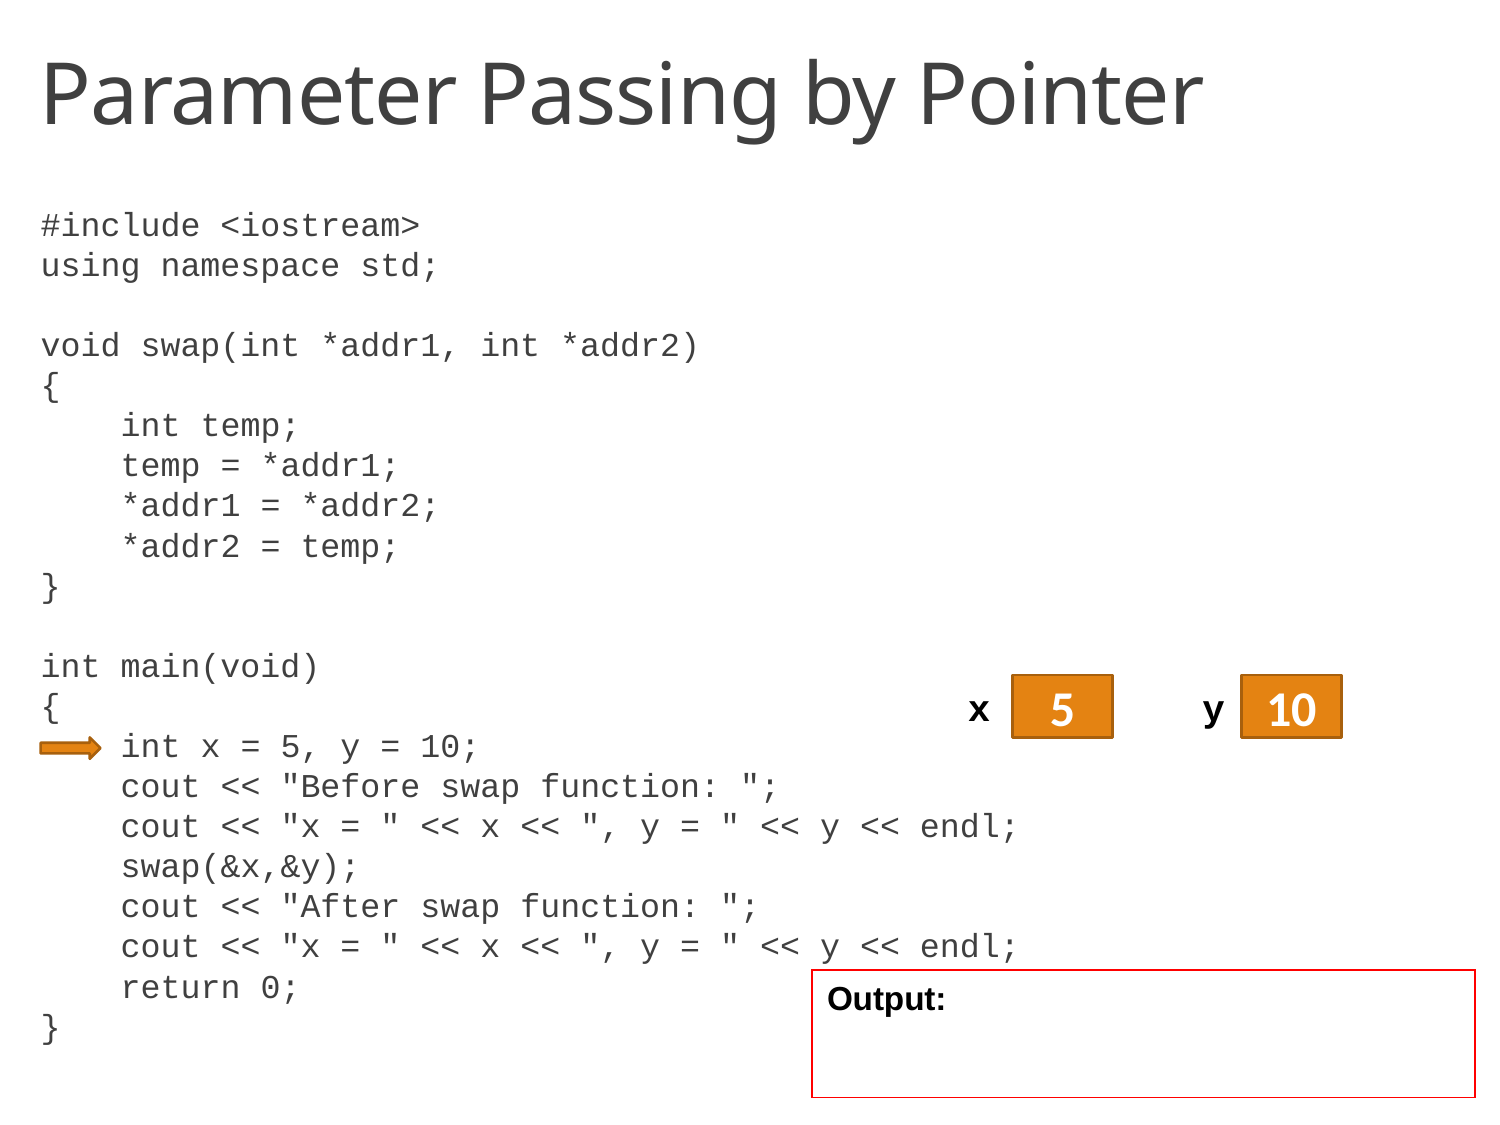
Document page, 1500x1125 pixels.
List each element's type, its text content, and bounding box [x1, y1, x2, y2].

title Parameter Passing by Pointer [24, 47, 1475, 150]
text_box [39, 736, 102, 761]
text_box y [1187, 676, 1225, 737]
text_box Output: [812, 969, 1475, 1098]
text_box 10 [1240, 674, 1343, 739]
list #include <iostream> using namespace std; void swap(int *addr1, int *addr2) { int temp; temp = *addr1; *addr1 = *addr2; *addr2 = temp; } int main(void) { int x = 5, y = 10; cout << "Before swap function: "; cout << "x = " << x << ", y = " << y << endl; swap(&x,&y); cout << "After swap function: "; cout << "x = " << x << ", y = " << y << endl; return 0; } [40, 200, 1475, 938]
text_box 5 [1011, 674, 1114, 739]
text_box x [953, 676, 991, 737]
